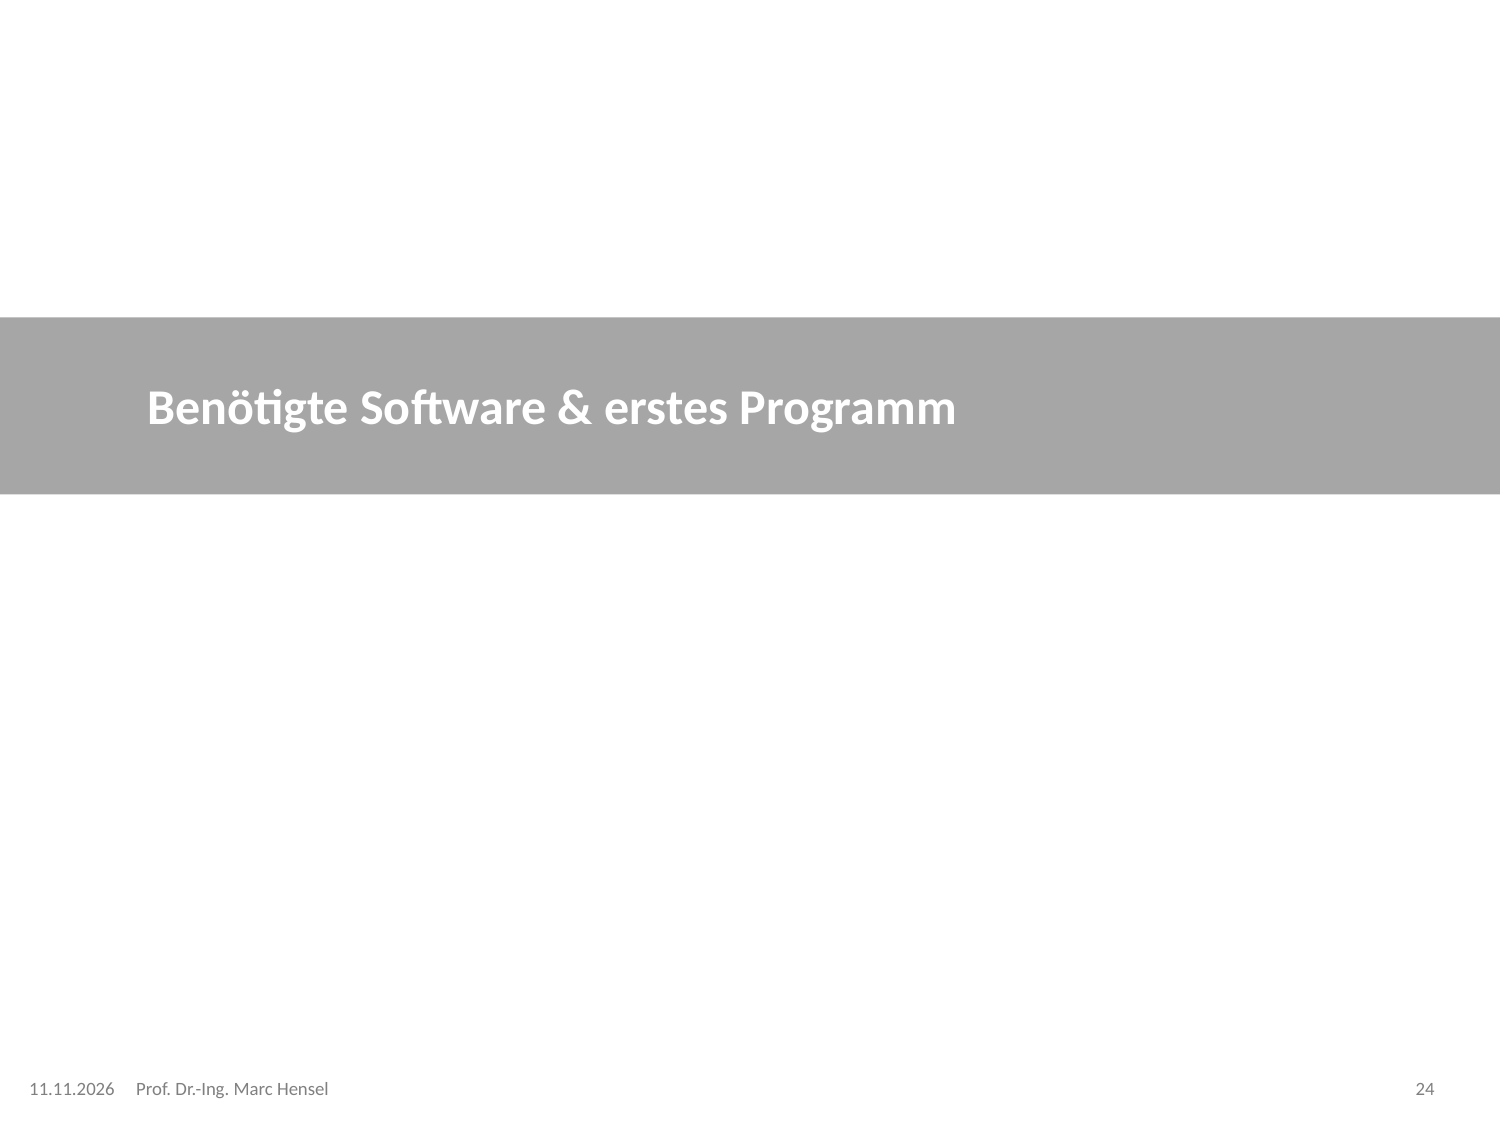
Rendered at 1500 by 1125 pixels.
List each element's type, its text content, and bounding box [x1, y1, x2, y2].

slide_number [22, 1076, 135, 1100]
footer Prof. Dr.-Ing. Marc Hensel [135, 1076, 362, 1100]
title Benötigte Software & erstes Programm [135, 361, 1500, 448]
slide_number 24 [1338, 1076, 1435, 1100]
